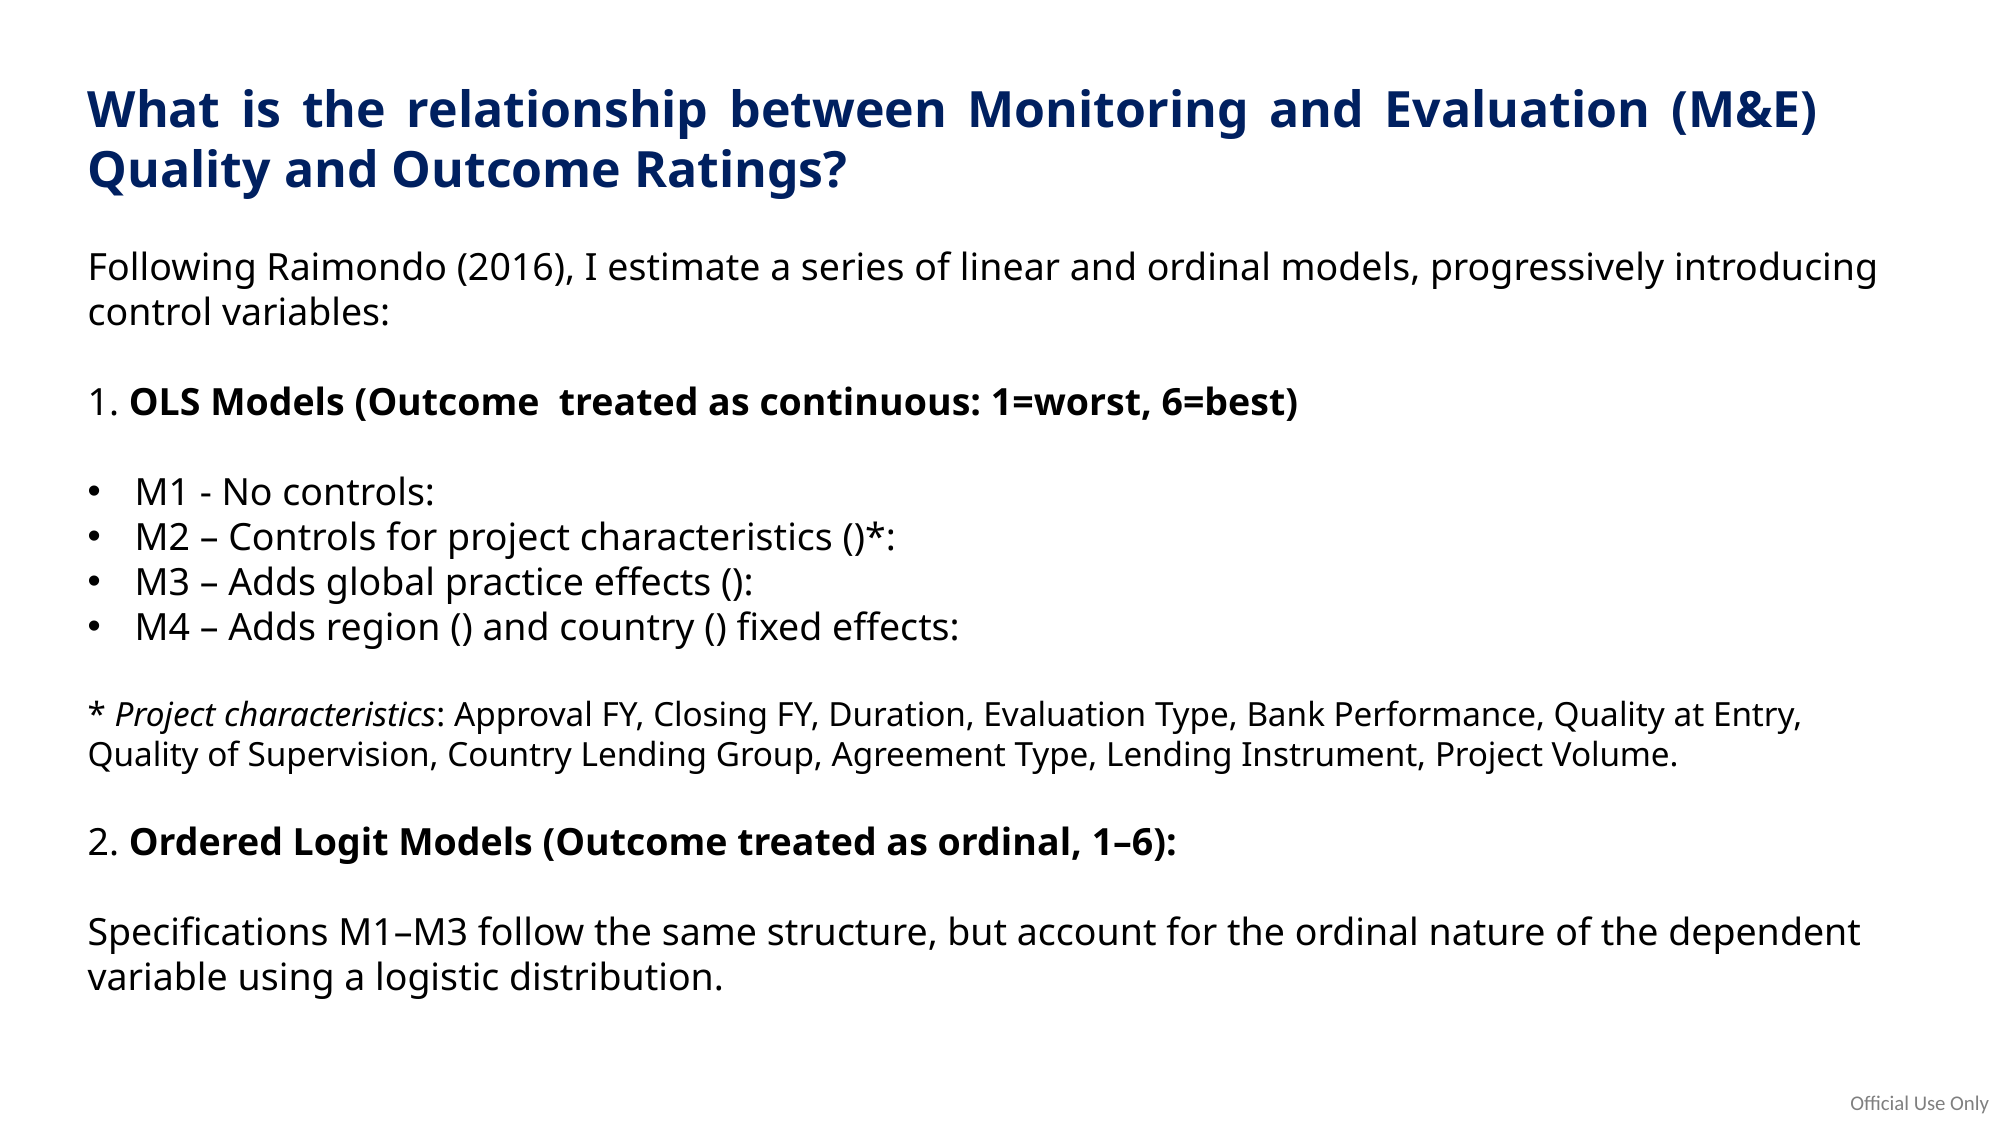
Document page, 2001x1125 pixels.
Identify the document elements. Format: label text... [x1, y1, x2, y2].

text_box What is the relationship between Monitoring and Evaluation (M&E) Quality and Outcome Ratings? [72, 70, 1834, 205]
